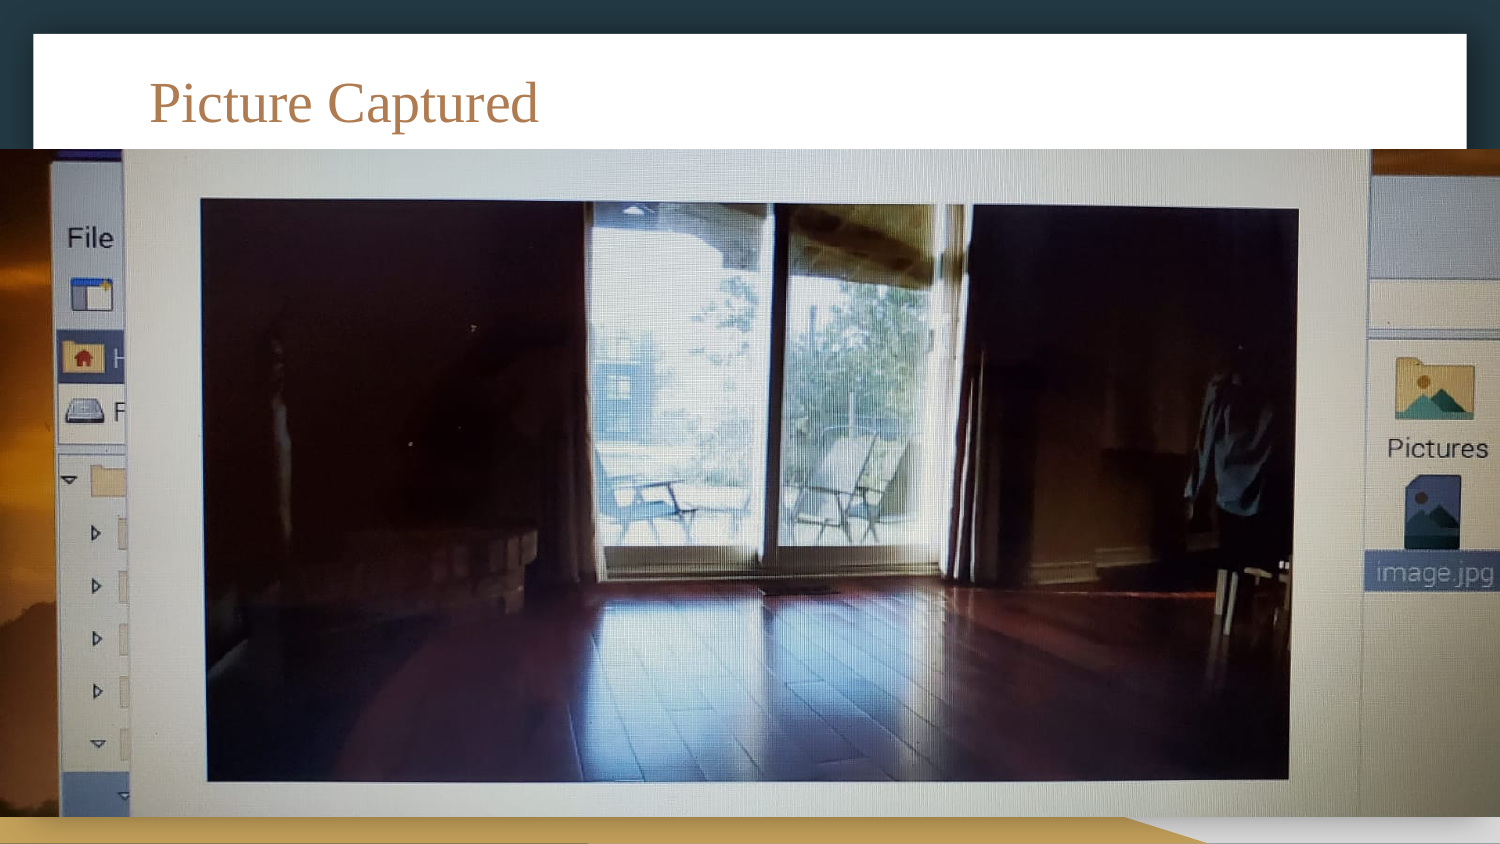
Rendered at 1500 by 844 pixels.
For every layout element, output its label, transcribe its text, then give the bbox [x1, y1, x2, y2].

title Picture Captured [134, 49, 1366, 147]
picture [0, 149, 1500, 817]
